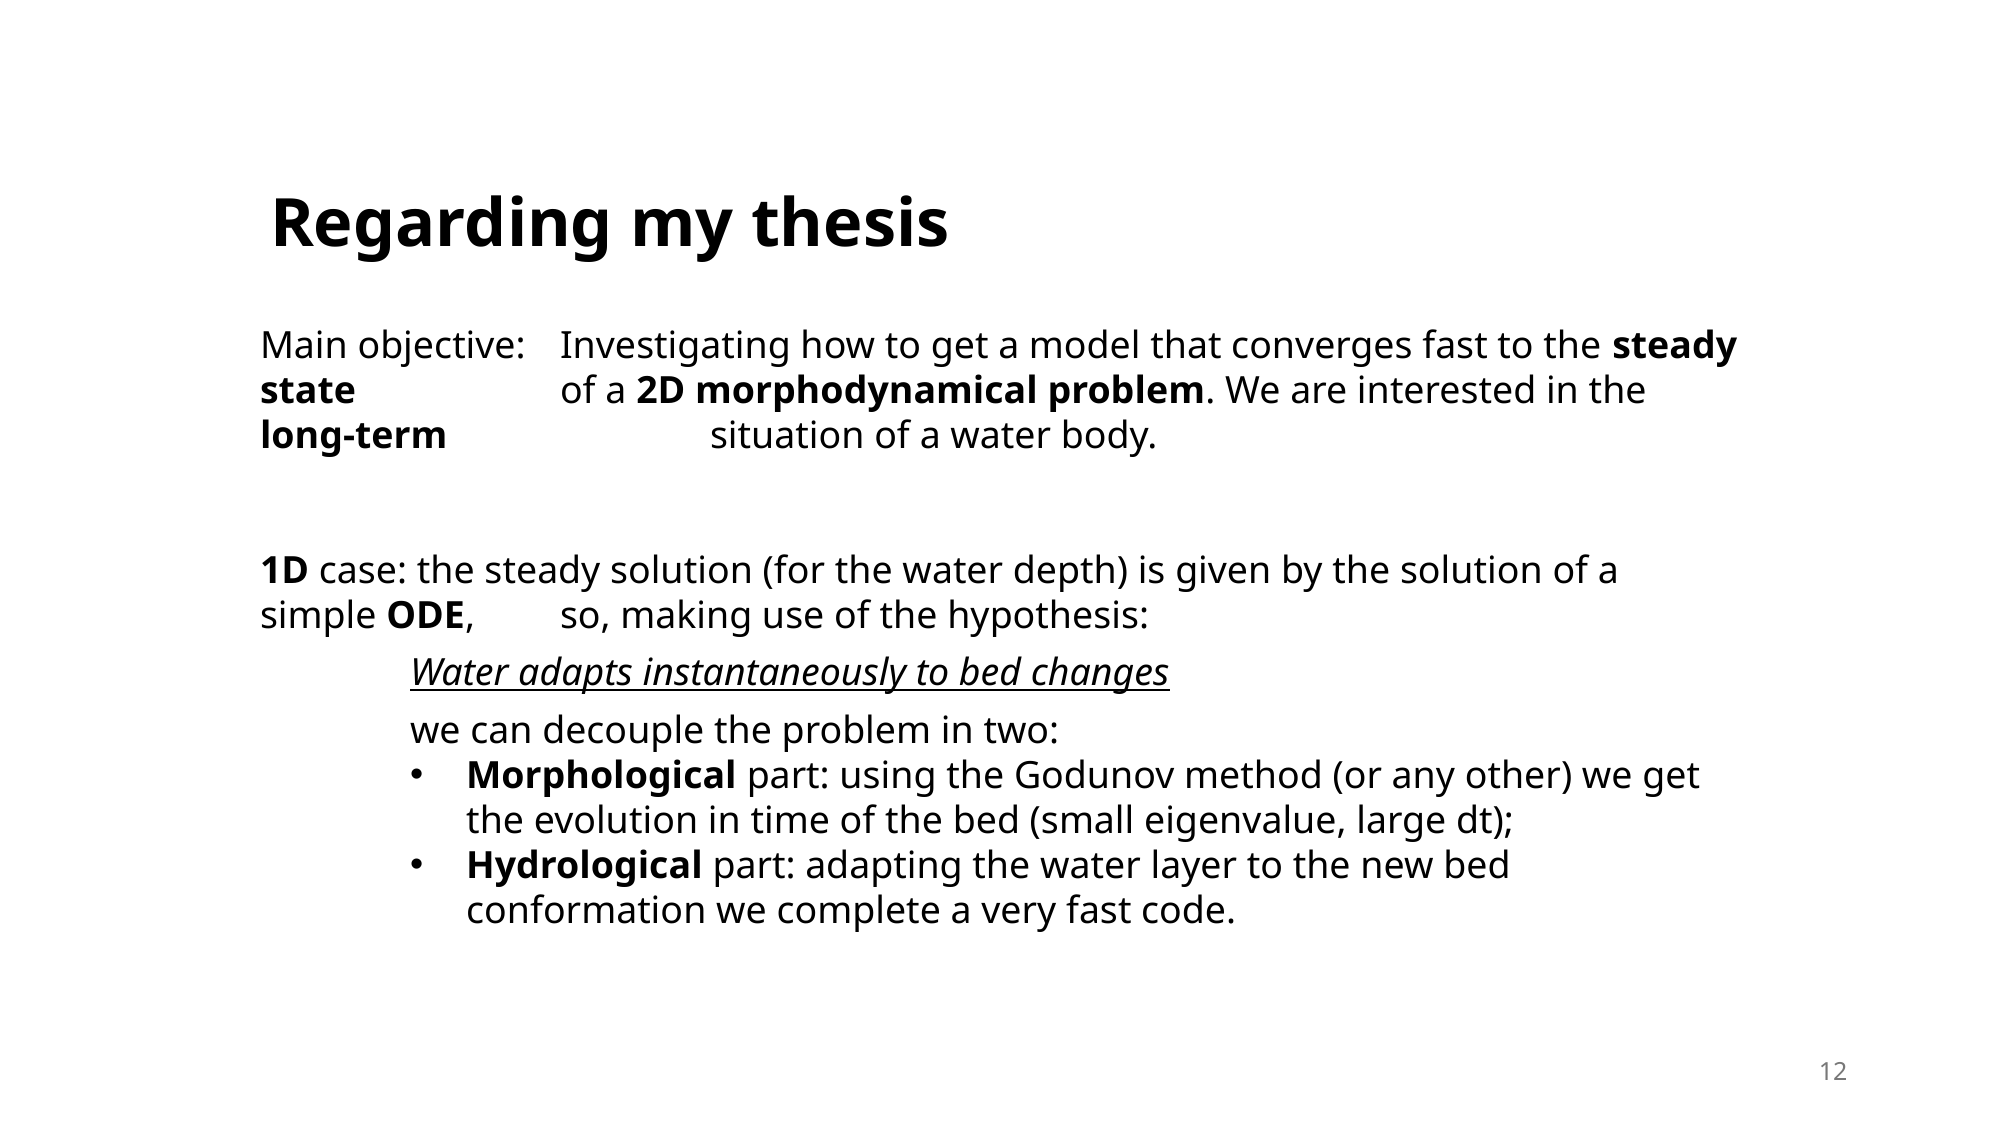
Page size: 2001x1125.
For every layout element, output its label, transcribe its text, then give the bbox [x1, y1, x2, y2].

text_box Regarding my thesis [255, 171, 1423, 267]
text_box Main objective: Investigating how to get a model that converges fast to the steady state of a 2D morphodynamical problem. We are interested in the long-term situation of a water body. 1D case: the steady solution (for the water depth) is given by the solution of a simple ODE, so, making use of the hypothesis: Water adapts instantaneously to bed changes we can decouple the problem in two: Morphological part: using the Godunov method (or any other) we get the evolution in time of the bed (small eigenvalue, large dt); Hydrological part: adapting the water layer to the new bed conformation we complete a very fast code. [245, 313, 1755, 991]
slide_number 12 [1412, 1042, 1863, 1103]
